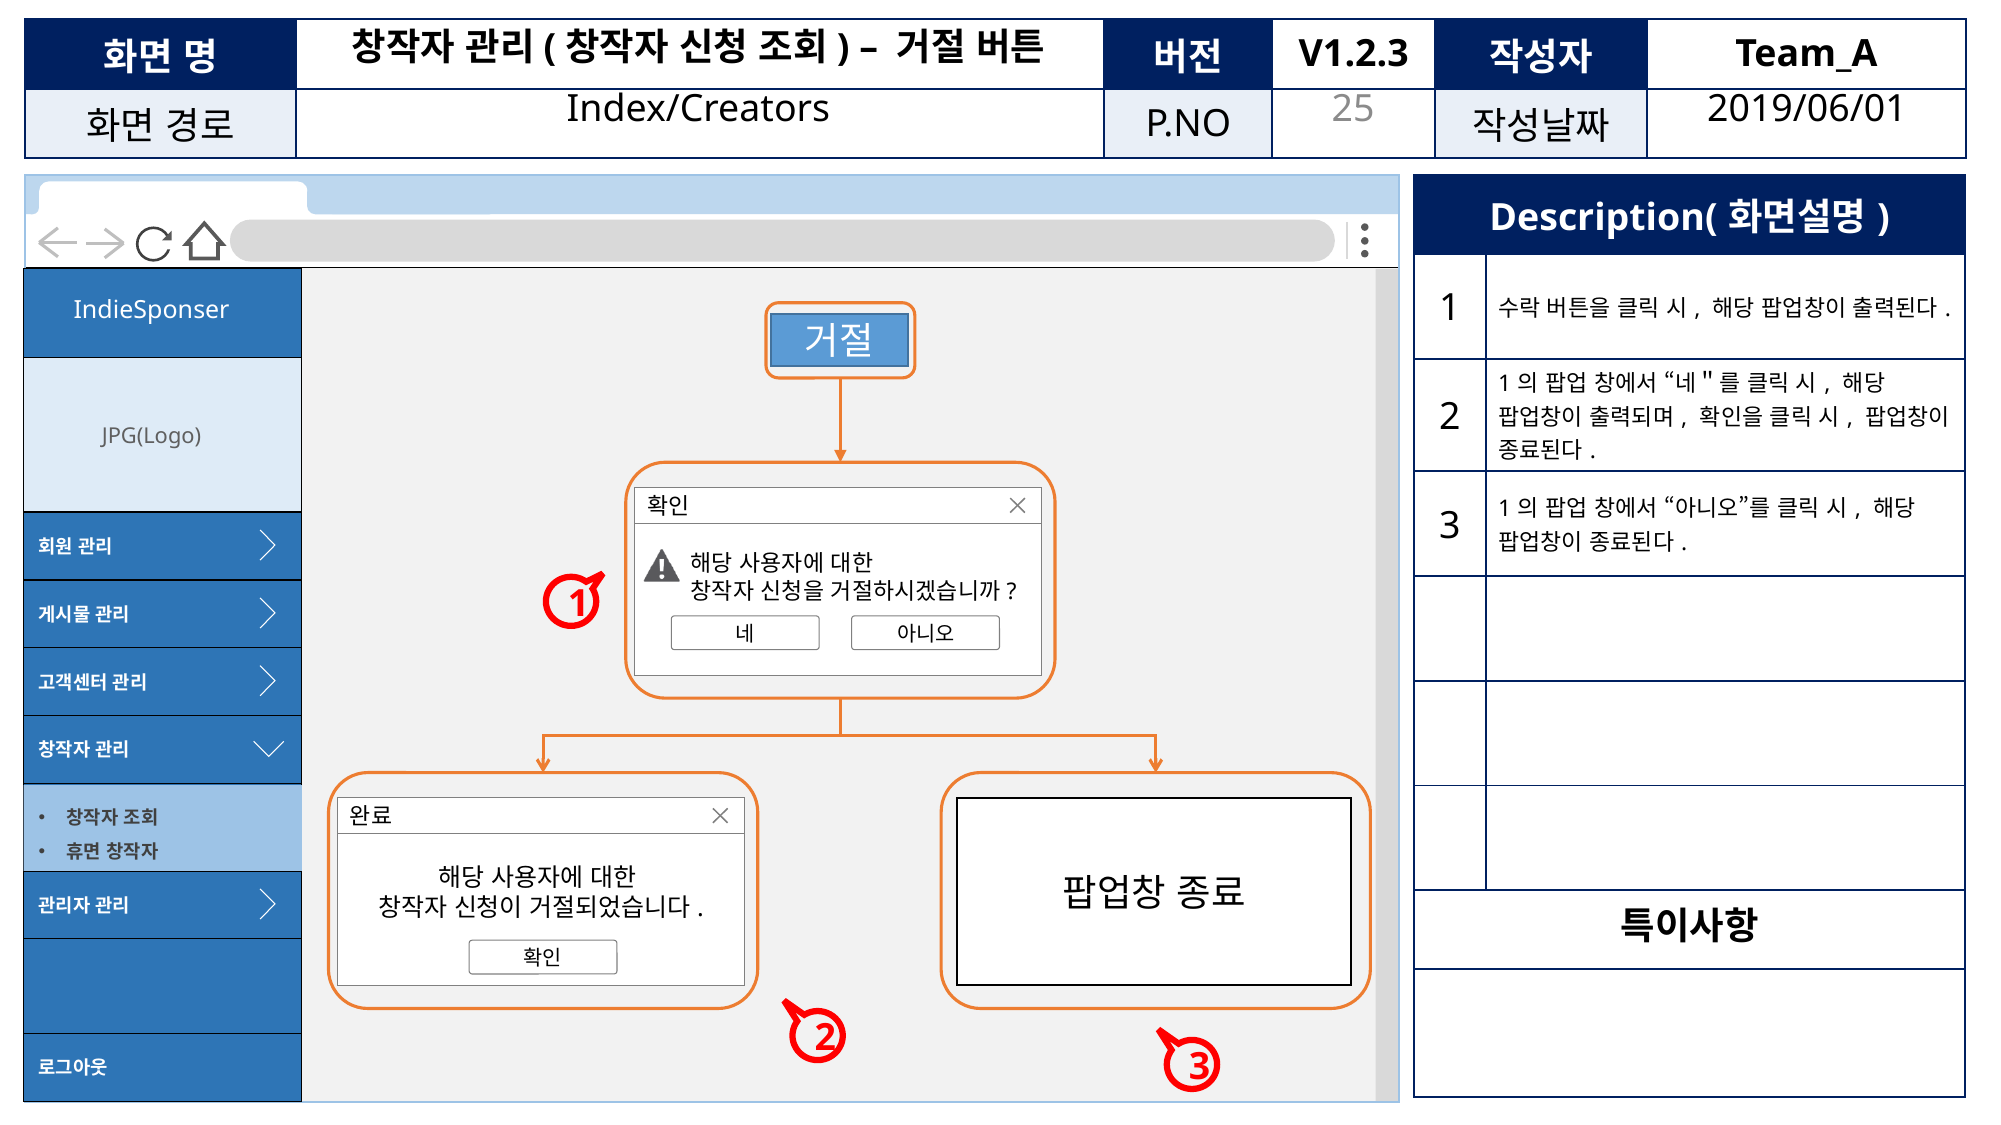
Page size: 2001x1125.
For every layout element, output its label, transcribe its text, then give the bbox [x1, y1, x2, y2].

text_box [625, 462, 1078, 700]
text_box 거절 [770, 313, 909, 367]
text_box 1 [544, 572, 604, 627]
text_box [940, 771, 1372, 1010]
table_cell [1415, 786, 1485, 889]
list 2019/06/01 [1648, 81, 1966, 138]
table_cell 수락 버튼을 클릭 시, 해당 팝업창이 출력된다. [1487, 255, 1964, 358]
table_cell [1415, 577, 1485, 680]
text_box [764, 301, 916, 379]
table_cell 3 [1415, 472, 1485, 575]
table_cell 1 [1415, 255, 1485, 358]
table_cell 1의 팝업 창에서 “네＂를 클릭 시, 해당 팝업창이 출력되며, 확인을 클릭 시, 팝업창이 종료된다. [1487, 360, 1964, 470]
list Index/Creators [295, 81, 1102, 138]
table_cell 특이사항 [1415, 891, 1964, 968]
list 창작자 관리(창작자 신청 조회) – 거절 버튼 [295, 20, 1102, 77]
table_cell [1487, 786, 1964, 889]
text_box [654, 586, 729, 884]
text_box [960, 577, 1036, 894]
table_header Description(화면설명) [1415, 176, 1964, 253]
table_cell 1의 팝업 창에서 “아니오”를 클릭 시, 해당 팝업창이 종료된다. [1487, 472, 1964, 575]
text_box 2 [783, 999, 844, 1062]
text_box 3 [1157, 1028, 1219, 1091]
table_cell [1415, 970, 1964, 1096]
table_cell [1487, 577, 1964, 680]
table_cell 2 [1415, 360, 1485, 470]
slide_number 24 [1272, 80, 1435, 138]
table_cell [1415, 682, 1485, 785]
table_cell [1487, 682, 1964, 785]
text_box 팝업창 종료 [956, 797, 1352, 986]
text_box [328, 772, 758, 1011]
